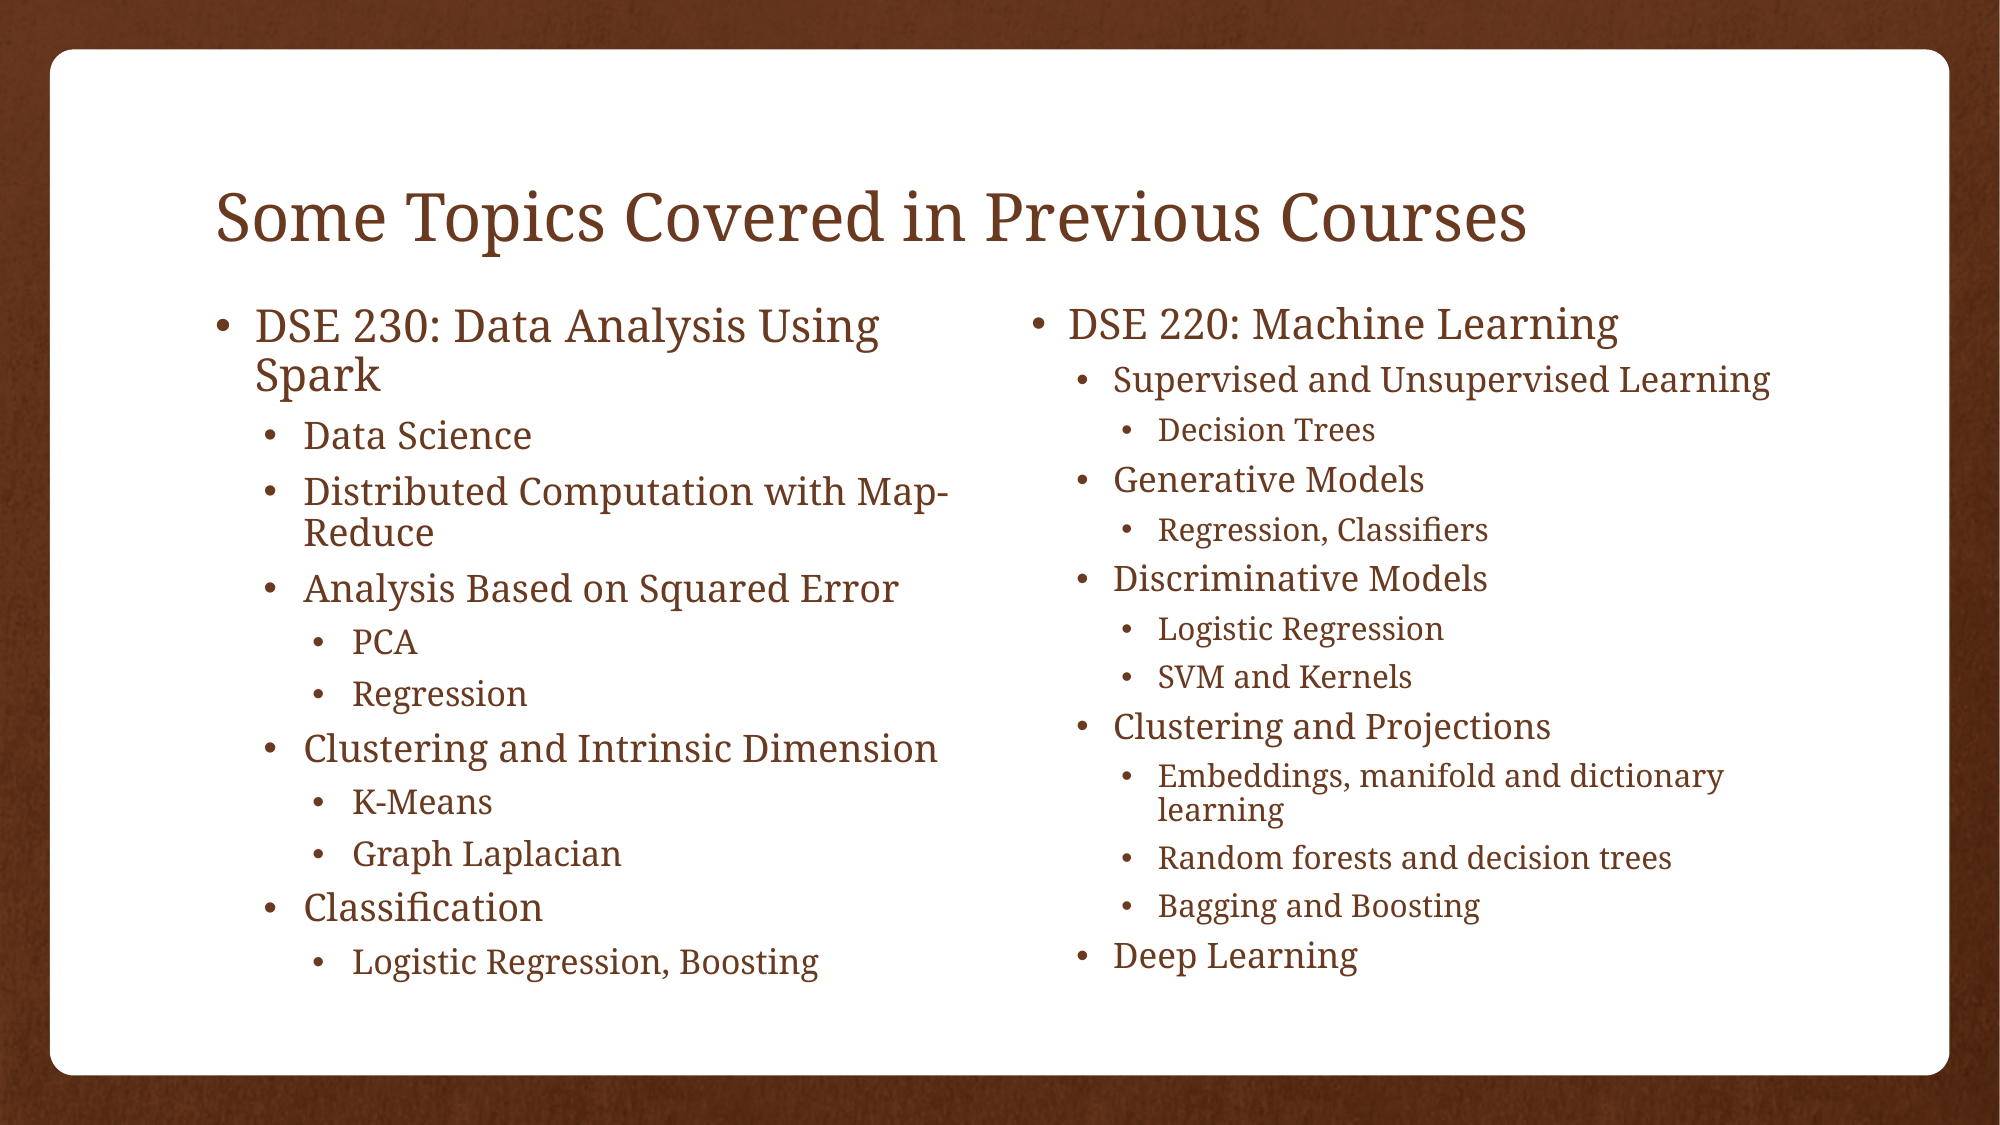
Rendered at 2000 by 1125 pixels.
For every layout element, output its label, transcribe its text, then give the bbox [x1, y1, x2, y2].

title Some Topics Covered in Previous Courses [199, 70, 1800, 263]
list DSE 230: Data Analysis Using Spark Data Science Distributed Computation with Map-Reduce Analysis Based on Squared Error PCA Regression Clustering and Intrinsic Dimension K-Means Graph Laplacian Classification Logistic Regression, Boosting [199, 295, 984, 996]
list DSE 220: Machine Learning Supervised and Unsupervised Learning Decision Trees Generative Models Regression, Classifiers Discriminative Models Logistic Regression SVM and Kernels Clustering and Projections Embeddings, manifold and dictionary learning Random forests and decision trees Bagging and Boosting Deep Learning [1016, 295, 1800, 996]
